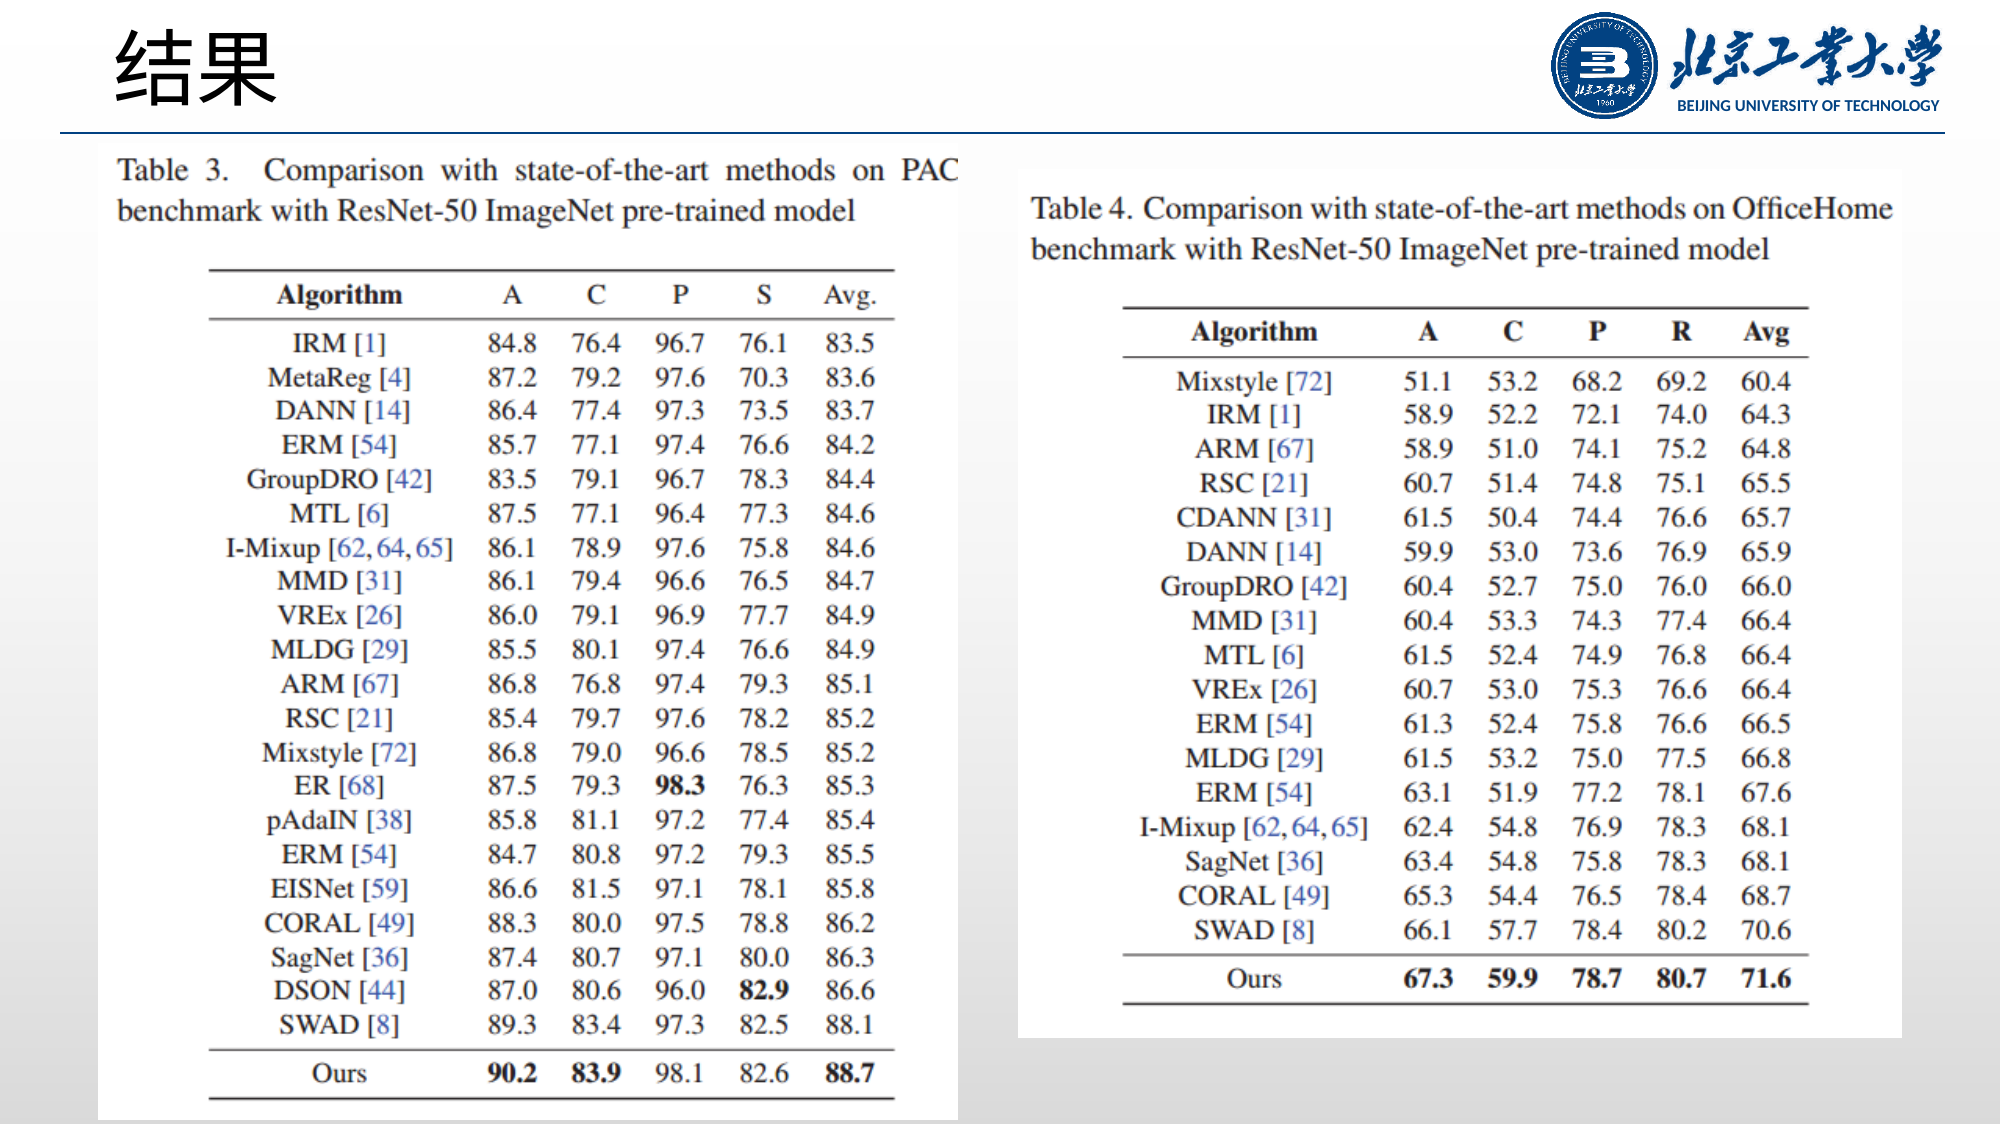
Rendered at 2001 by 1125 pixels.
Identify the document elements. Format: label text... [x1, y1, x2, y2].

picture [0, 0, 2001, 1125]
text_box 结果 [98, 8, 766, 124]
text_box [1551, 12, 1960, 123]
